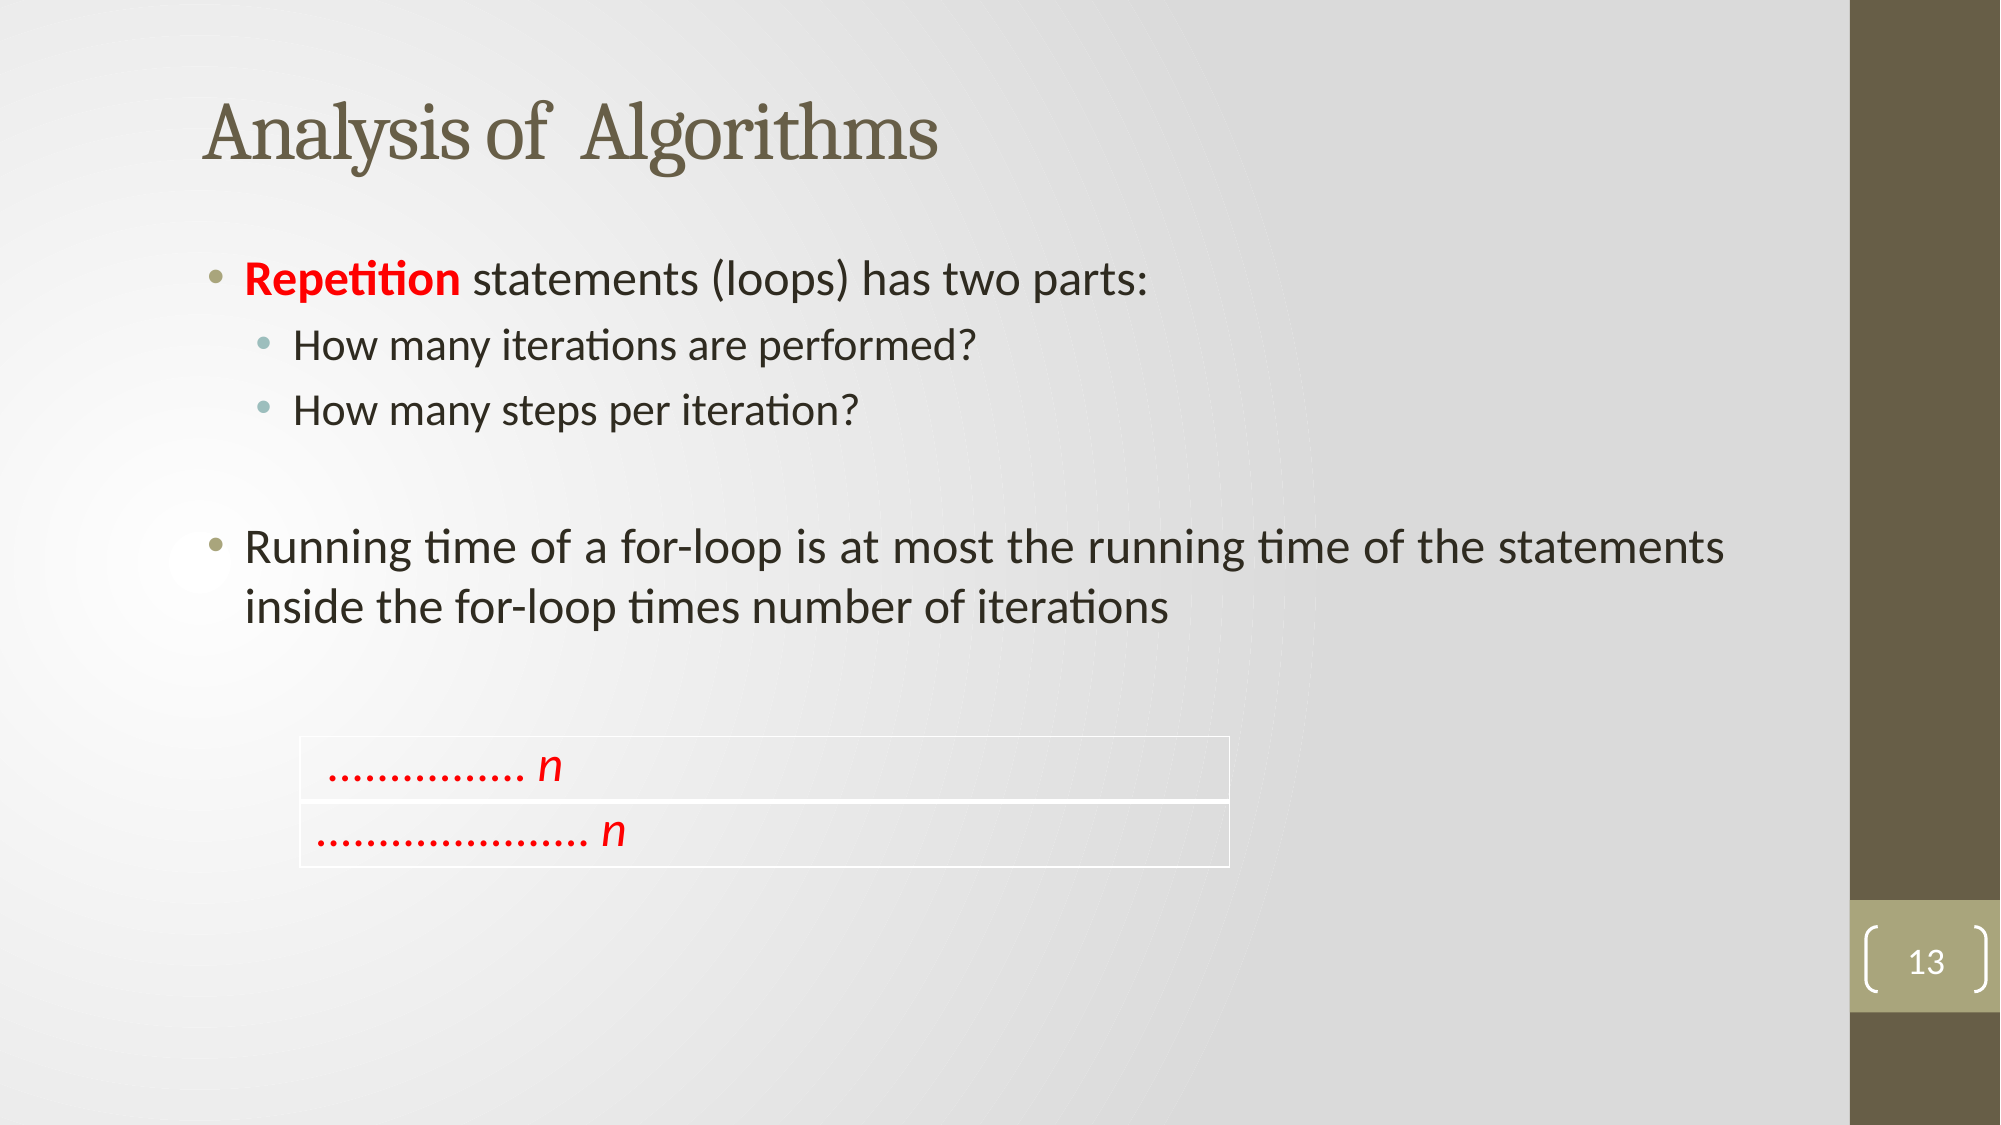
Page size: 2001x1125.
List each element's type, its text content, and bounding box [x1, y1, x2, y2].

slide_number 13 [1864, 925, 1988, 994]
title Analysis of Algorithms [187, 90, 1350, 163]
list Repetition statements (loops) has two parts: How many iterations are performed? How many steps per iteration? Running time of a for-loop is at most the running time of the statements inside the for-loop times number of iterations [173, 238, 1742, 1104]
